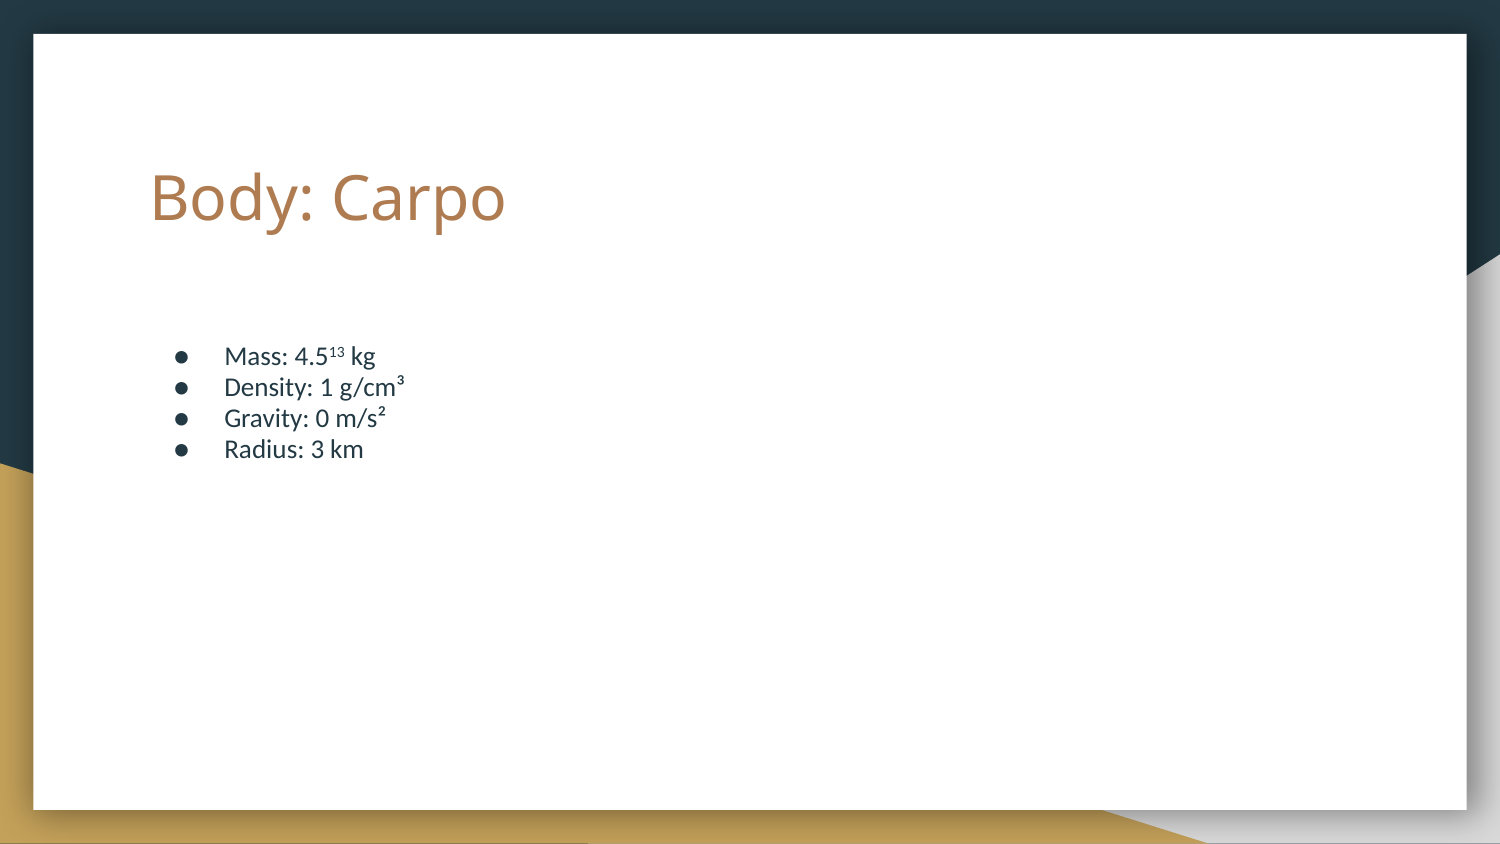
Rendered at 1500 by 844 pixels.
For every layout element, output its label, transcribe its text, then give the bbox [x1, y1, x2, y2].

title Body: Carpo [134, 138, 1366, 296]
list Mass: 4.513 kg Density: 1 g/cm³ Gravity: 0 m/s² Radius: 3 km [134, 326, 1366, 729]
